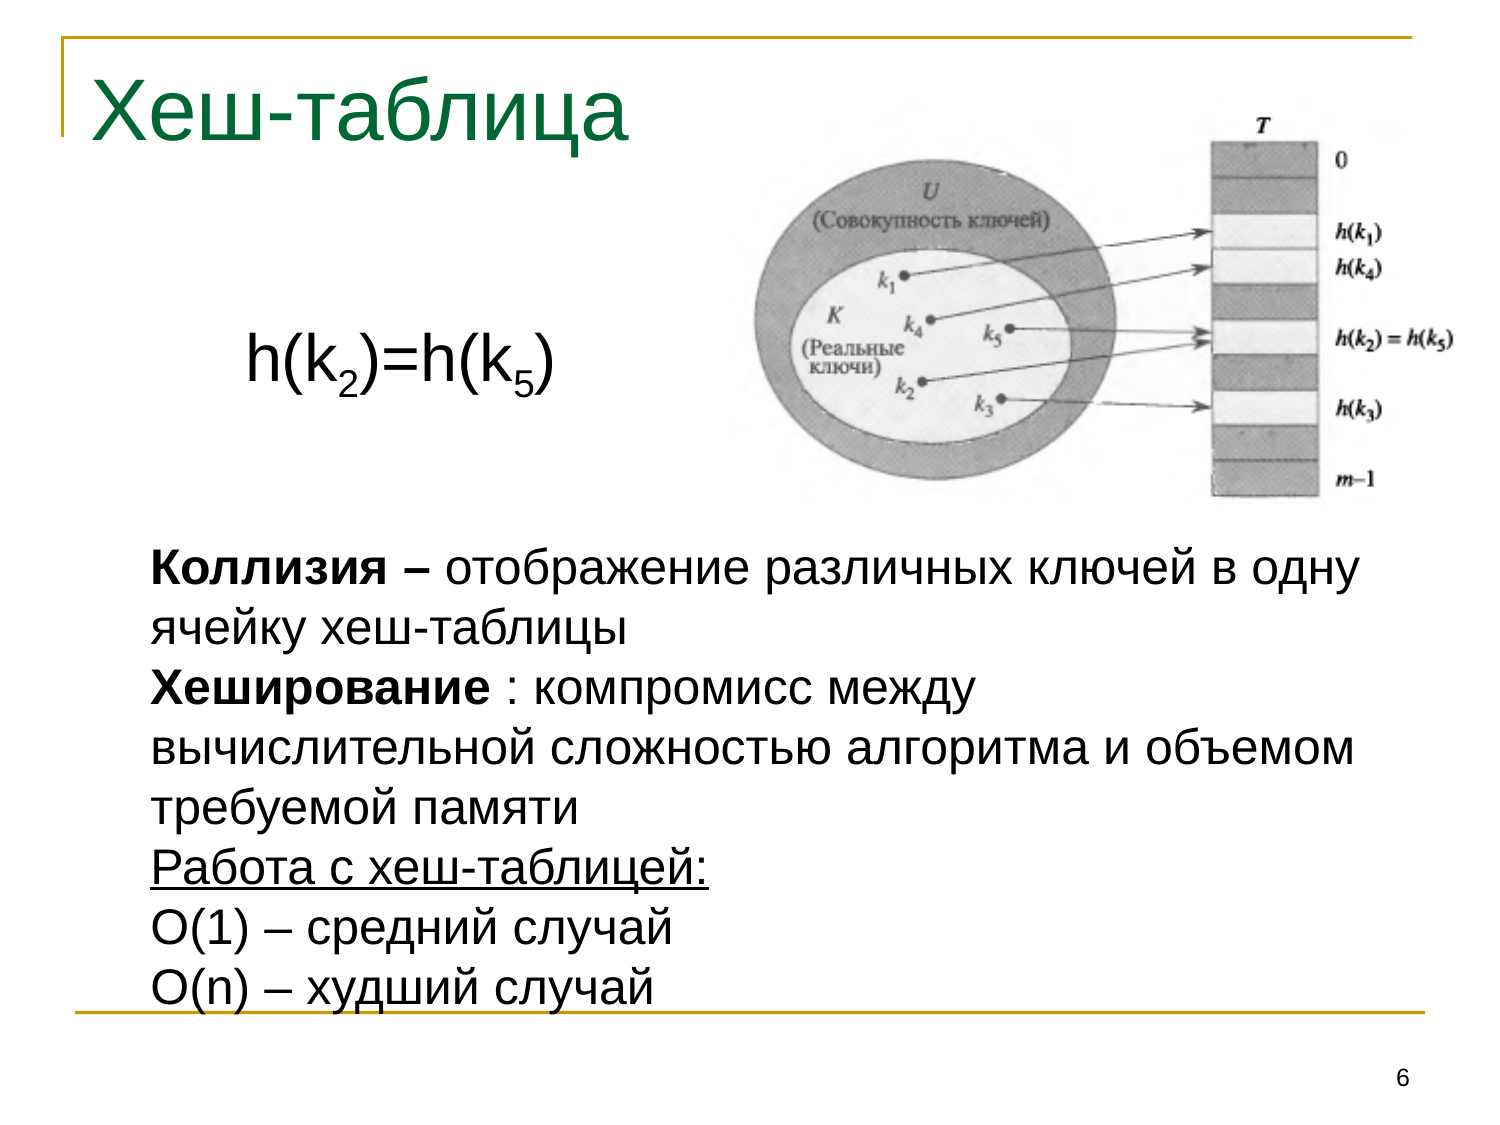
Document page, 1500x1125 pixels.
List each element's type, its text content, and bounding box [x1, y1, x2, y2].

text_box h(k2)=h(k5) [230, 307, 607, 413]
slide_number 6 [1074, 1023, 1426, 1100]
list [726, 92, 1475, 507]
text_box Коллизия – отображение различных ключей в одну ячейку хеш-таблицы Хеширование : компромисс между вычислительной сложностью алгоритма и объемом требуемой памяти Работа с хеш-таблицей: O(1) – средний случай O(n) – худший случай [135, 526, 1376, 1082]
title Хеш-таблица [74, 45, 1426, 197]
